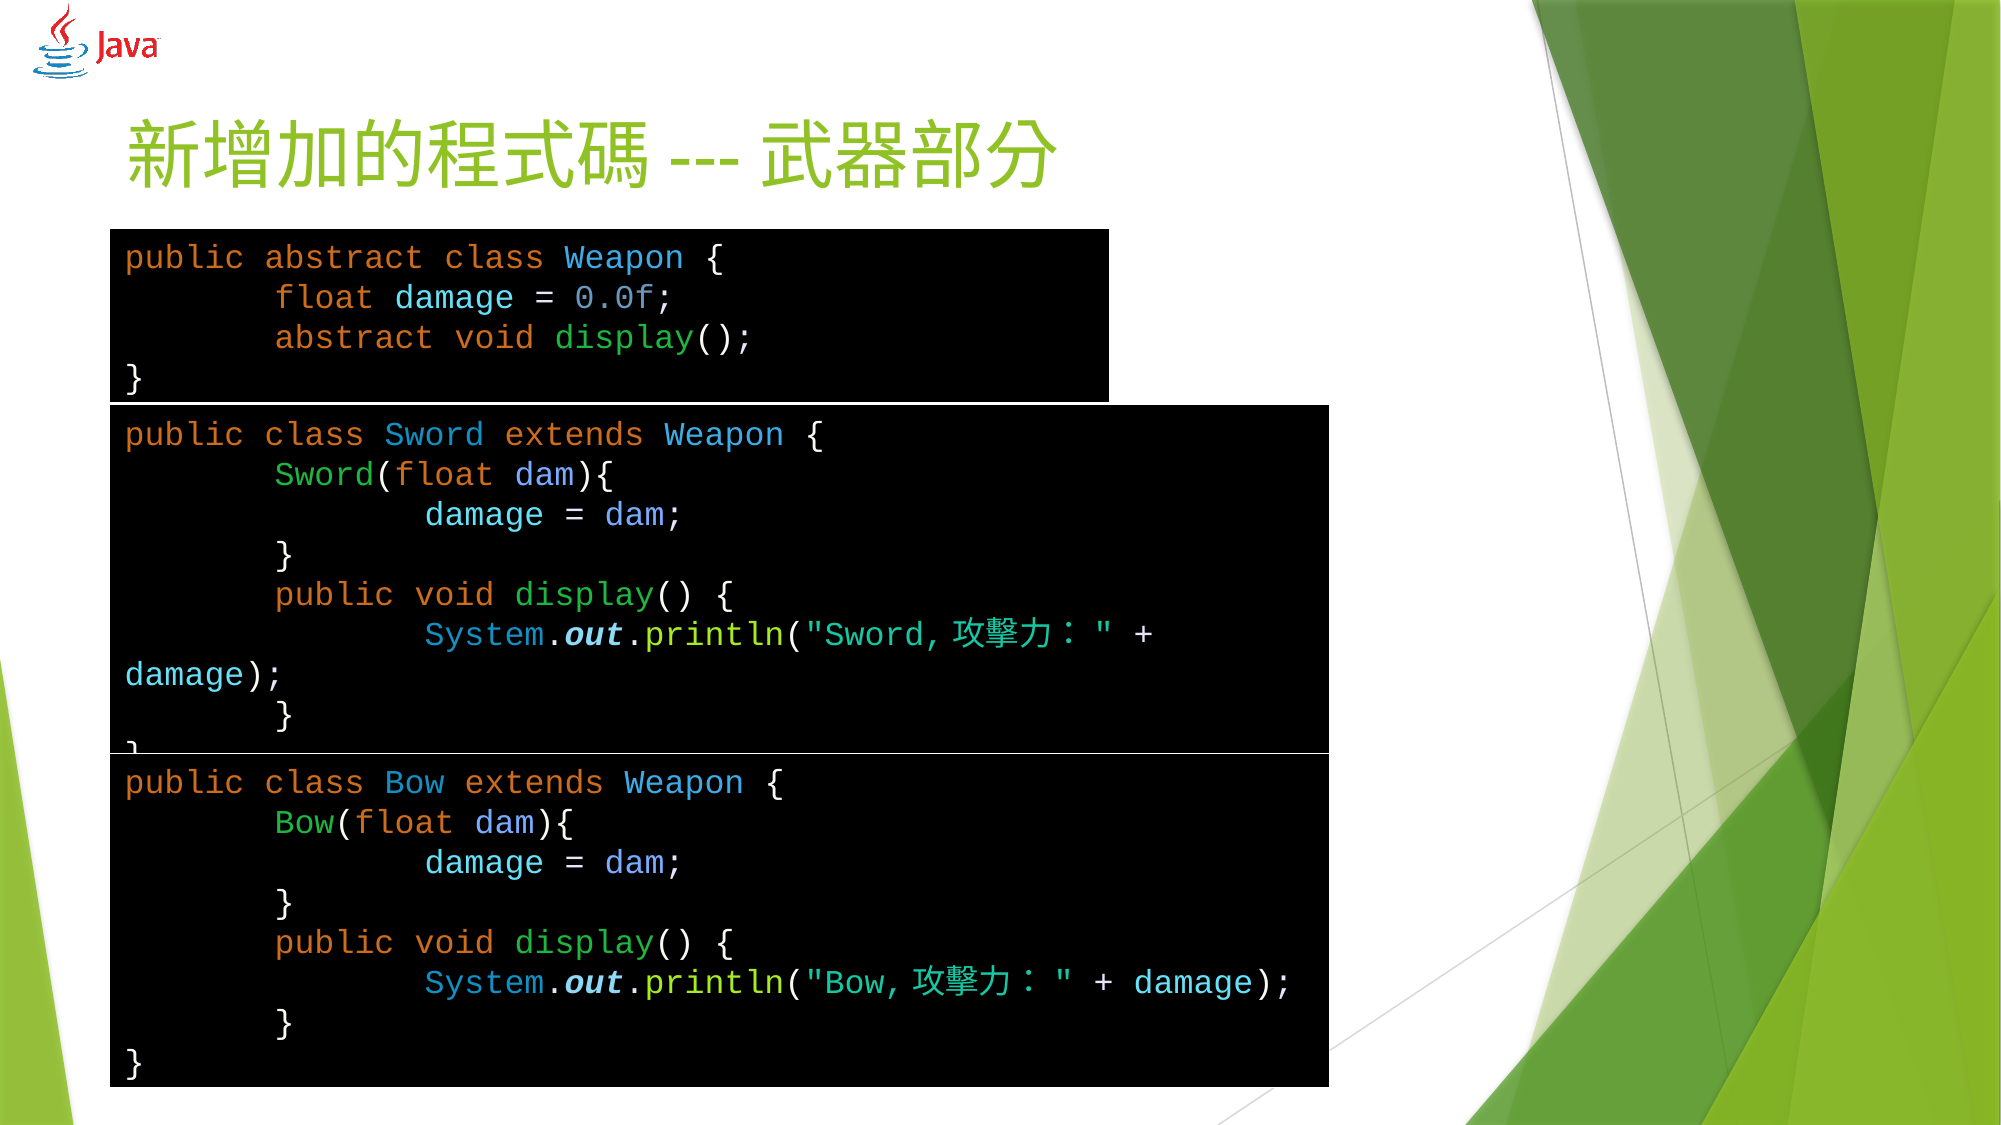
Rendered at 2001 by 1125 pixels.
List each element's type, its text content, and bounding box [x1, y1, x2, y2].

text_box public abstract class Weapon { float damage = 0.0f; abstract void display(); } [109, 228, 1110, 403]
title 新增加的程式碼---武器部分 [111, 99, 1522, 317]
text_box public class Bow extends Weapon { Bow(float dam){ damage = dam; } public void display() { System.out.println("Bow,攻擊力：" + damage); } } [109, 753, 1330, 1088]
text_box public class Sword extends Weapon { Sword(float dam){ damage = dam; } public void display() { System.out.println("Sword,攻擊力：" + damage); } } [109, 404, 1330, 753]
picture [27, 1, 165, 79]
